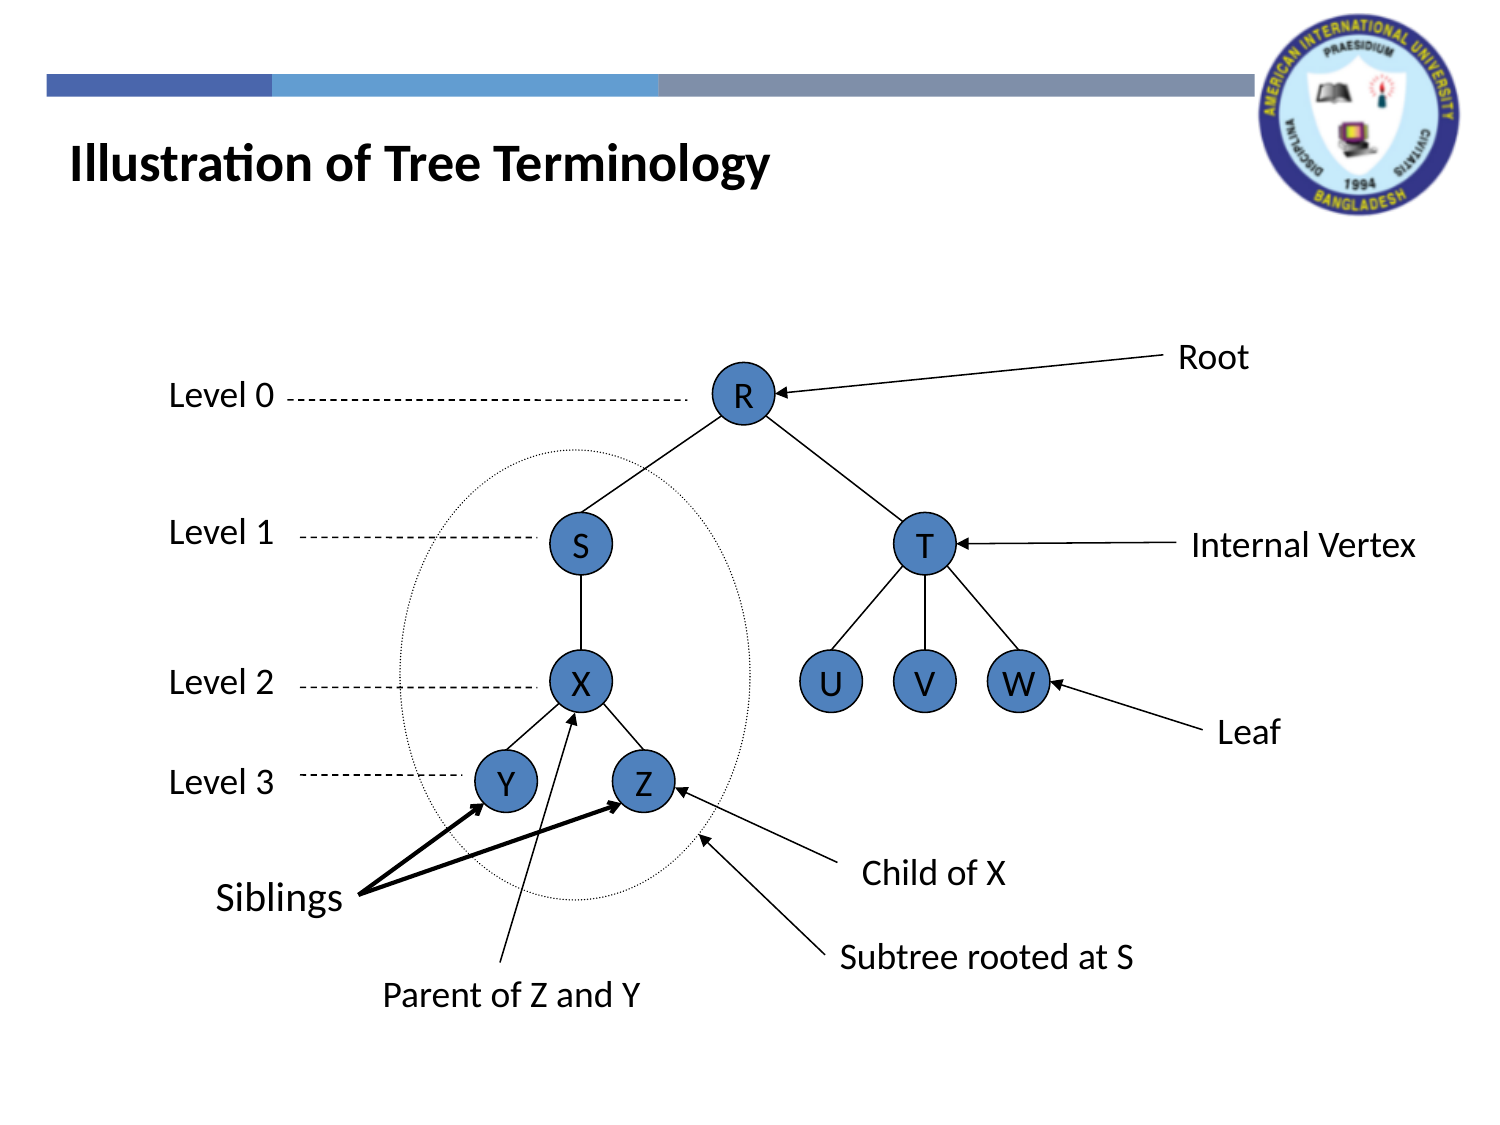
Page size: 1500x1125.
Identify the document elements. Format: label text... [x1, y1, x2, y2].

text_box T [893, 512, 956, 575]
text_box [399, 450, 751, 891]
text_box Level 0 [154, 362, 290, 423]
text_box Parent of Z and Y [368, 962, 656, 1023]
text_box [564, 712, 578, 750]
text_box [765, 415, 904, 522]
picture [1254, 9, 1465, 221]
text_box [358, 802, 623, 896]
text_box Root [1163, 324, 1265, 385]
text_box U [799, 651, 863, 713]
text_box Internal Vertex [1176, 512, 1432, 573]
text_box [1049, 680, 1201, 731]
text_box W [987, 650, 1050, 713]
text_box Level 2 [154, 649, 290, 710]
text_box Illustration of Tree Terminology [55, 119, 1129, 201]
text_box R [712, 362, 773, 425]
text_box Subtree rooted at S [825, 924, 1238, 985]
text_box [580, 415, 723, 513]
text_box Siblings [200, 862, 359, 928]
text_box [774, 354, 1163, 395]
text_box V [893, 650, 957, 713]
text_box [698, 833, 826, 956]
text_box Leaf [1202, 699, 1297, 760]
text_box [946, 565, 1020, 651]
text_box Level 1 [154, 499, 290, 560]
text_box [602, 702, 645, 751]
text_box [675, 787, 770, 831]
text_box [830, 565, 904, 651]
text_box Child of X [847, 840, 1022, 901]
text_box Level 3 [154, 749, 290, 810]
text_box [505, 702, 560, 751]
